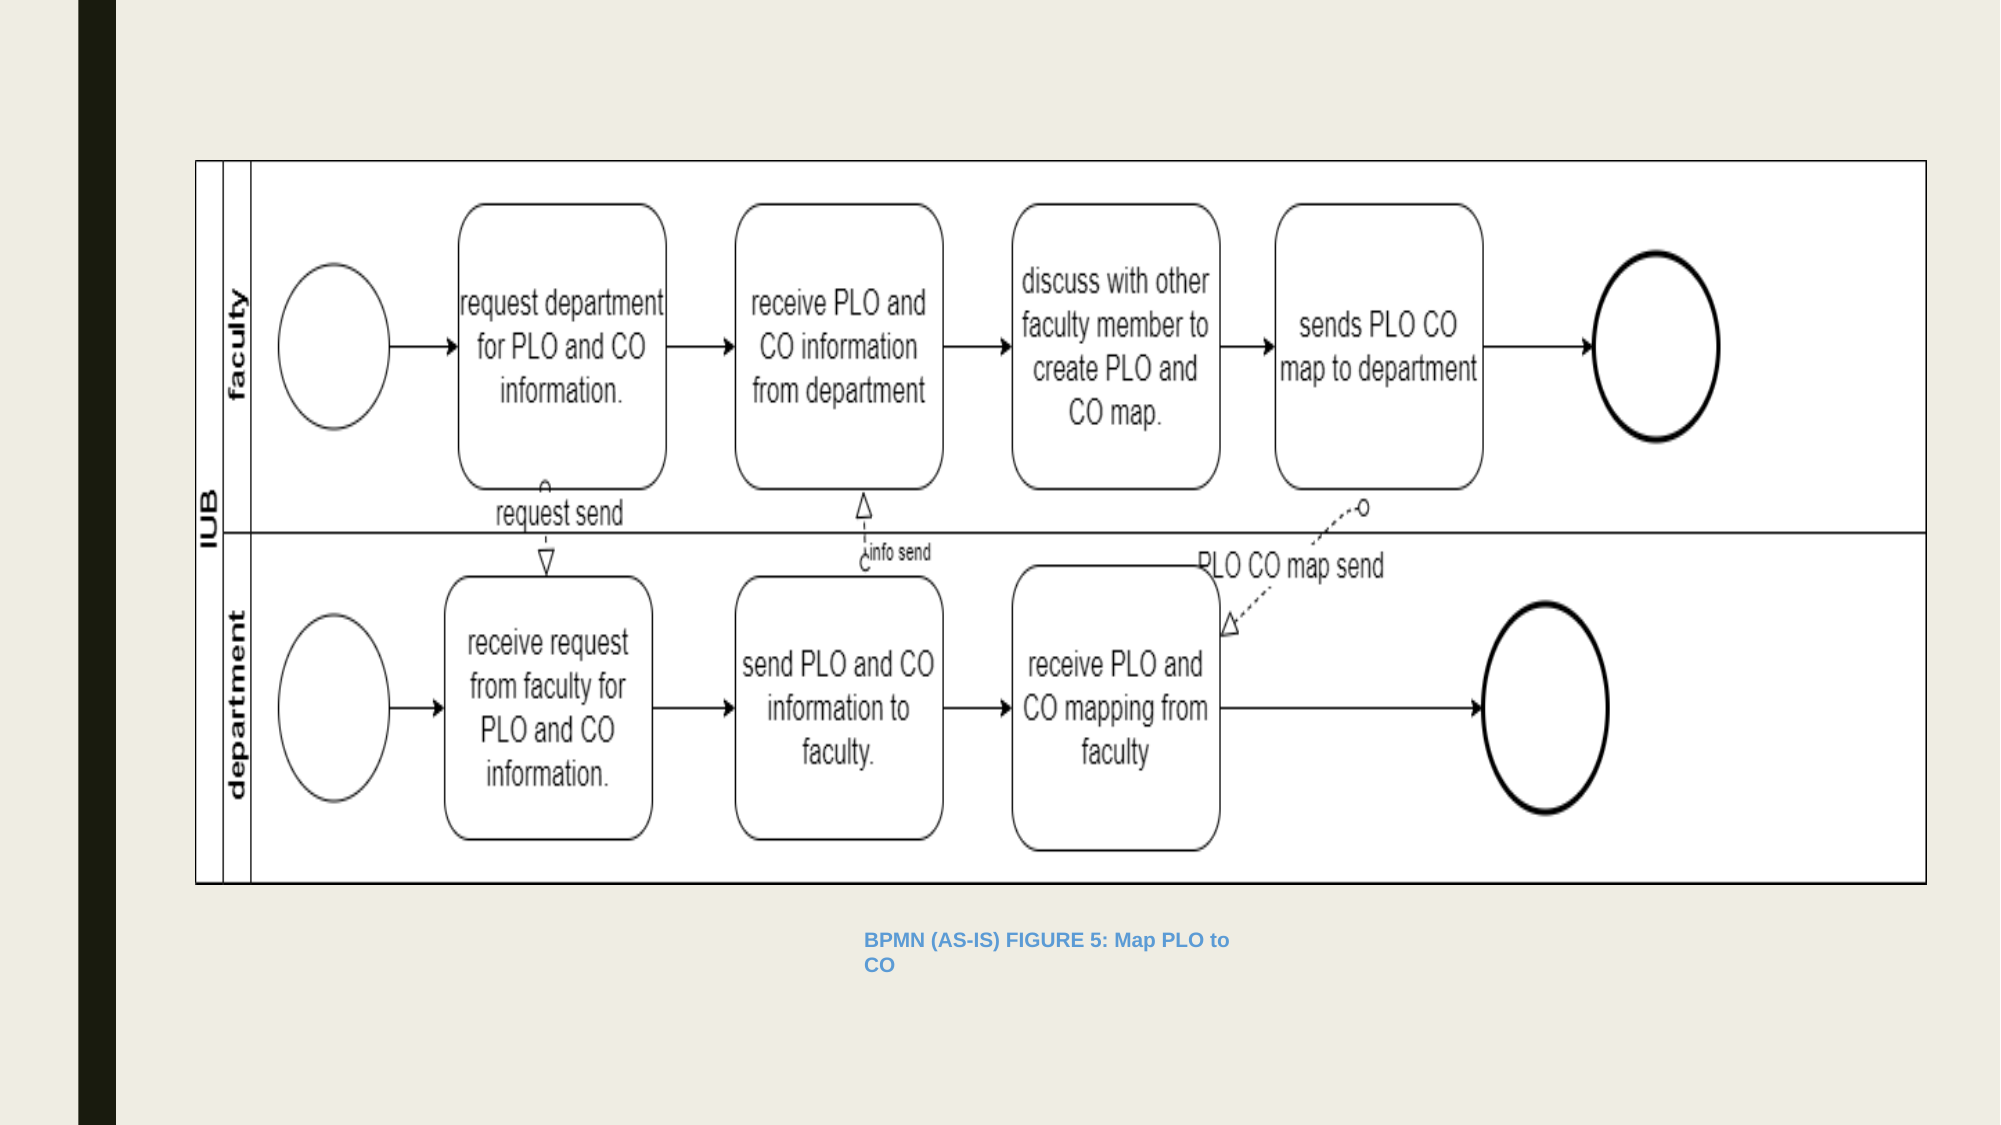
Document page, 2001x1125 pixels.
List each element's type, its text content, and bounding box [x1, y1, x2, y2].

picture [194, 160, 1927, 885]
text_box BPMN (AS-IS) FIGURE 5: Map PLO to CO [849, 919, 1273, 984]
